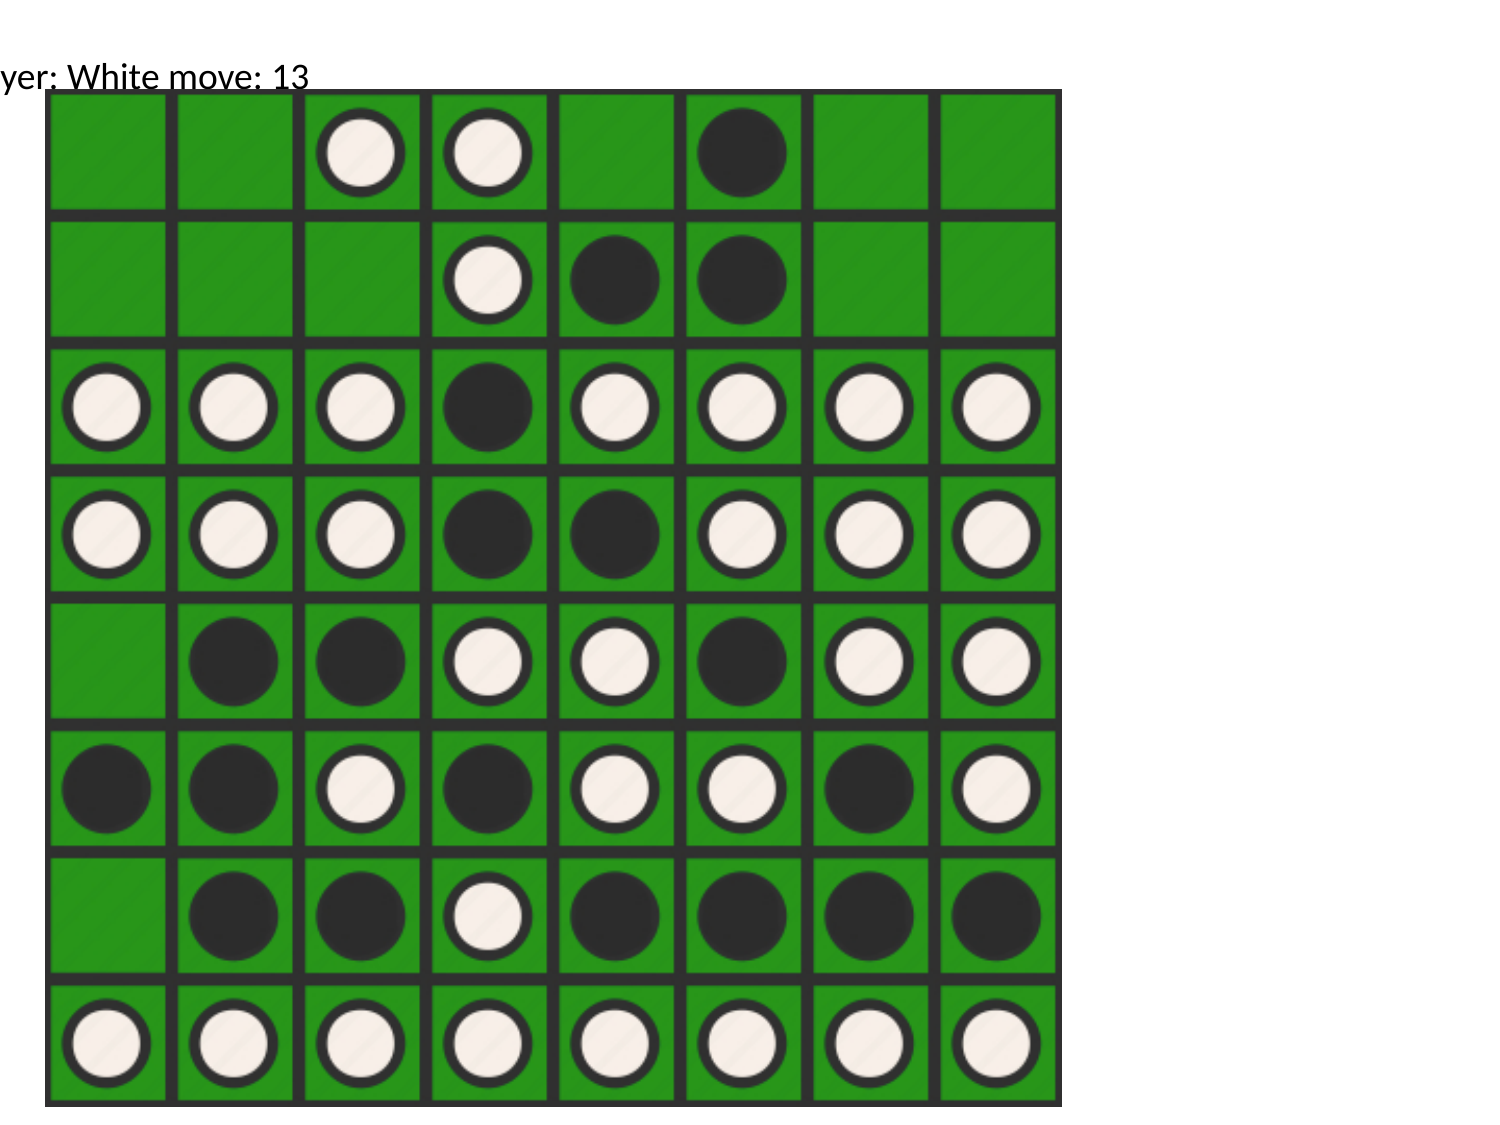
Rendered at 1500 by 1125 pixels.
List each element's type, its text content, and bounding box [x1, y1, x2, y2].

picture [44, 89, 1062, 1107]
text_box turn: 48 player: White move: 13 [0, 44, 325, 105]
